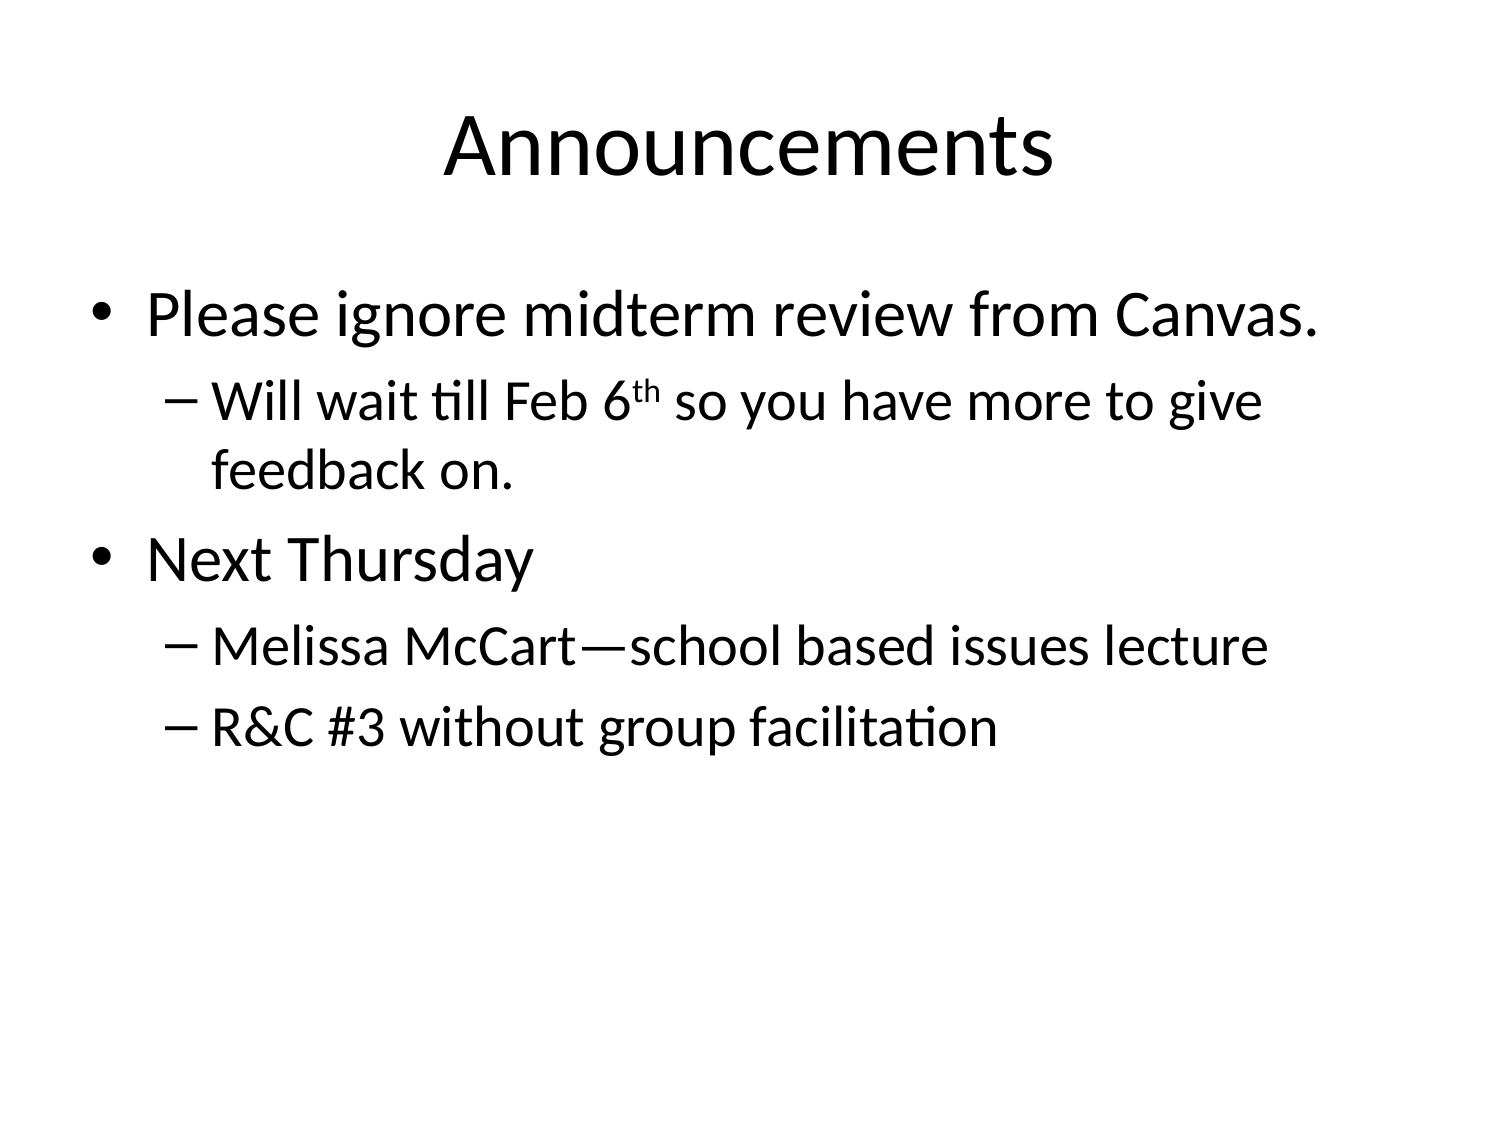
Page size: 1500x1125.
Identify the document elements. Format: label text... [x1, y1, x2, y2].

title Announcements [75, 45, 1425, 233]
list Please ignore midterm review from Canvas. Will wait till Feb 6th so you have more to give feedback on. Next Thursday Melissa McCart—school based issues lecture R&C #3 without group facilitation [75, 262, 1425, 1005]
